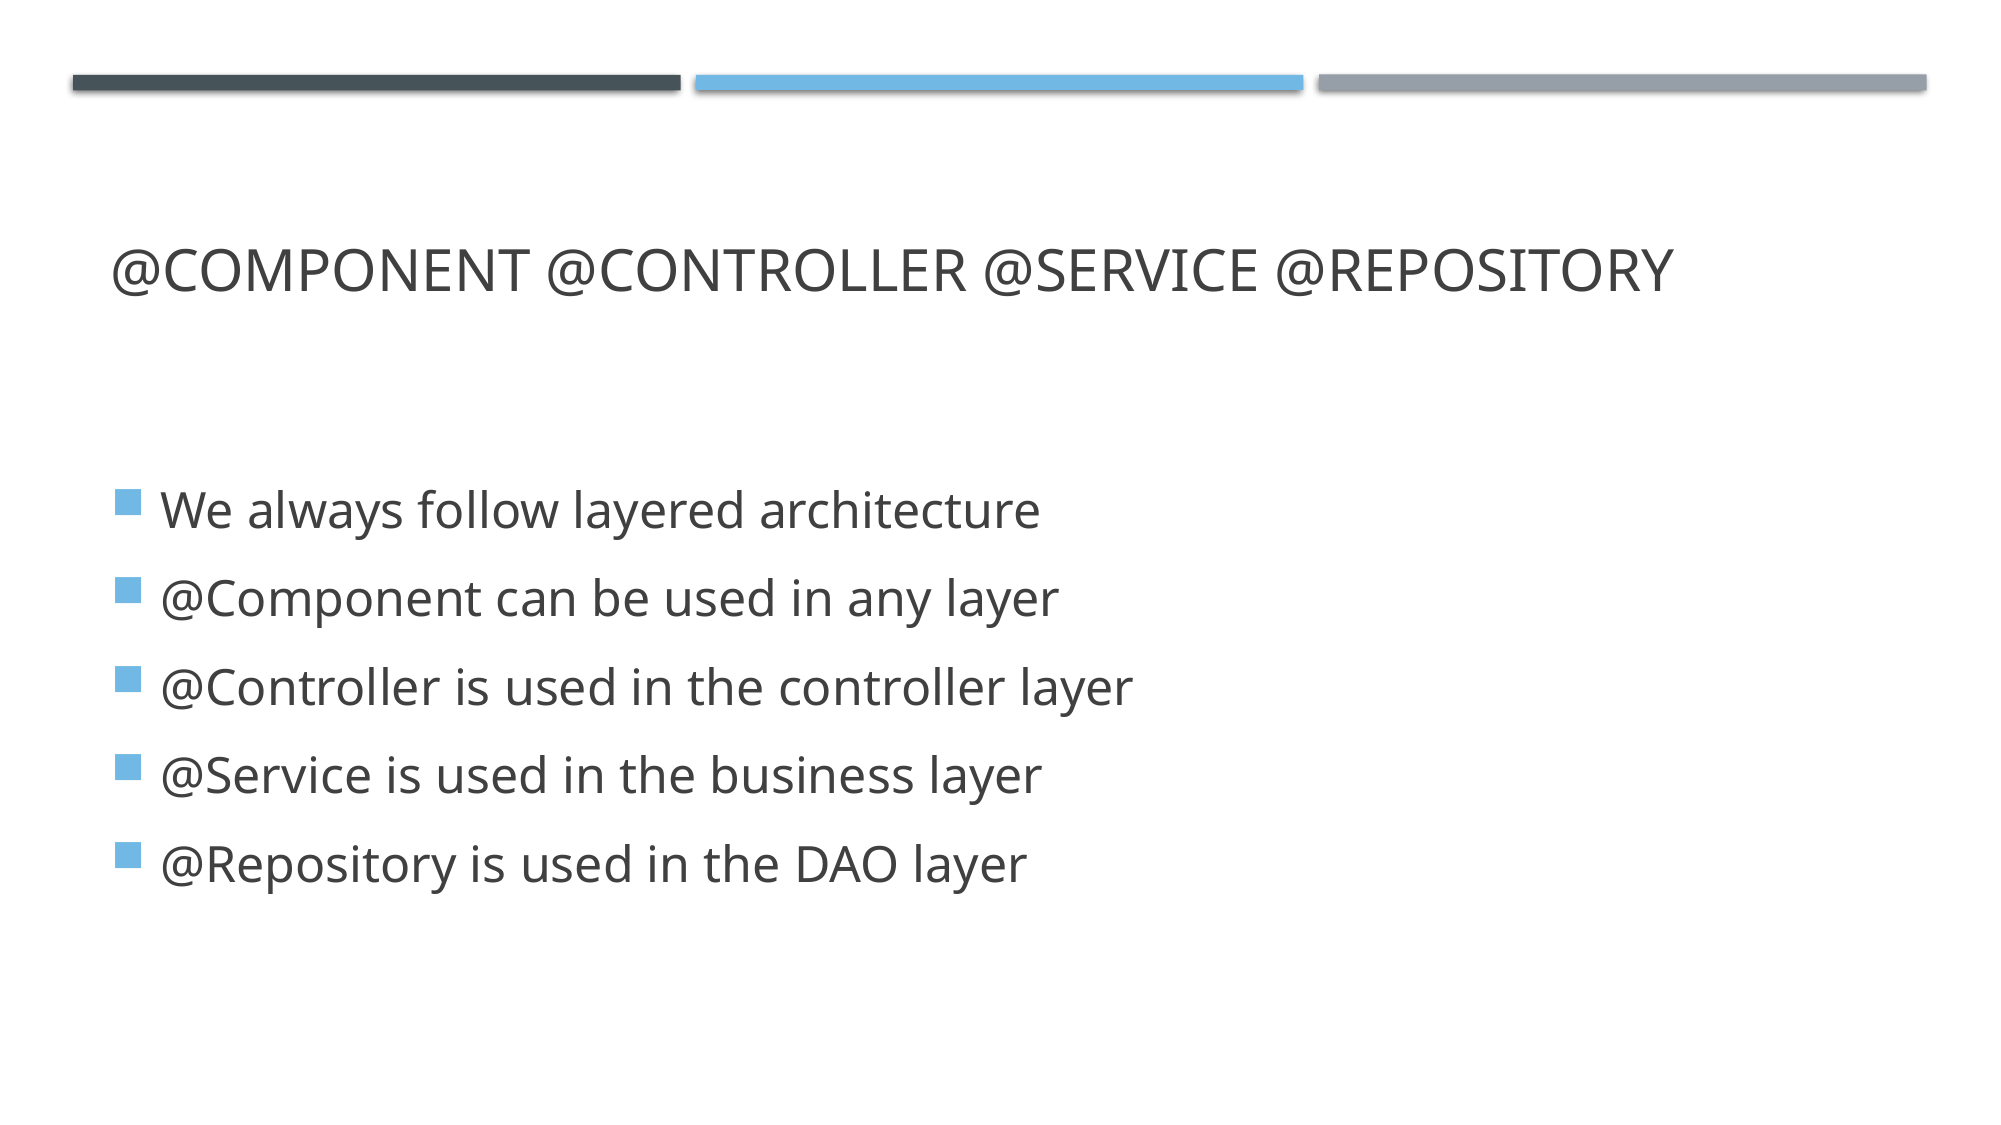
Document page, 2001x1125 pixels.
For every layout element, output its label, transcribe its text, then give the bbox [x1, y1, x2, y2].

title @Component @controller @service @repository [95, 115, 1905, 311]
list We always follow layered architecture @Component can be used in any layer @Controller is used in the controller layer @Service is used in the business layer @Repository is used in the DAO layer [95, 383, 1905, 981]
